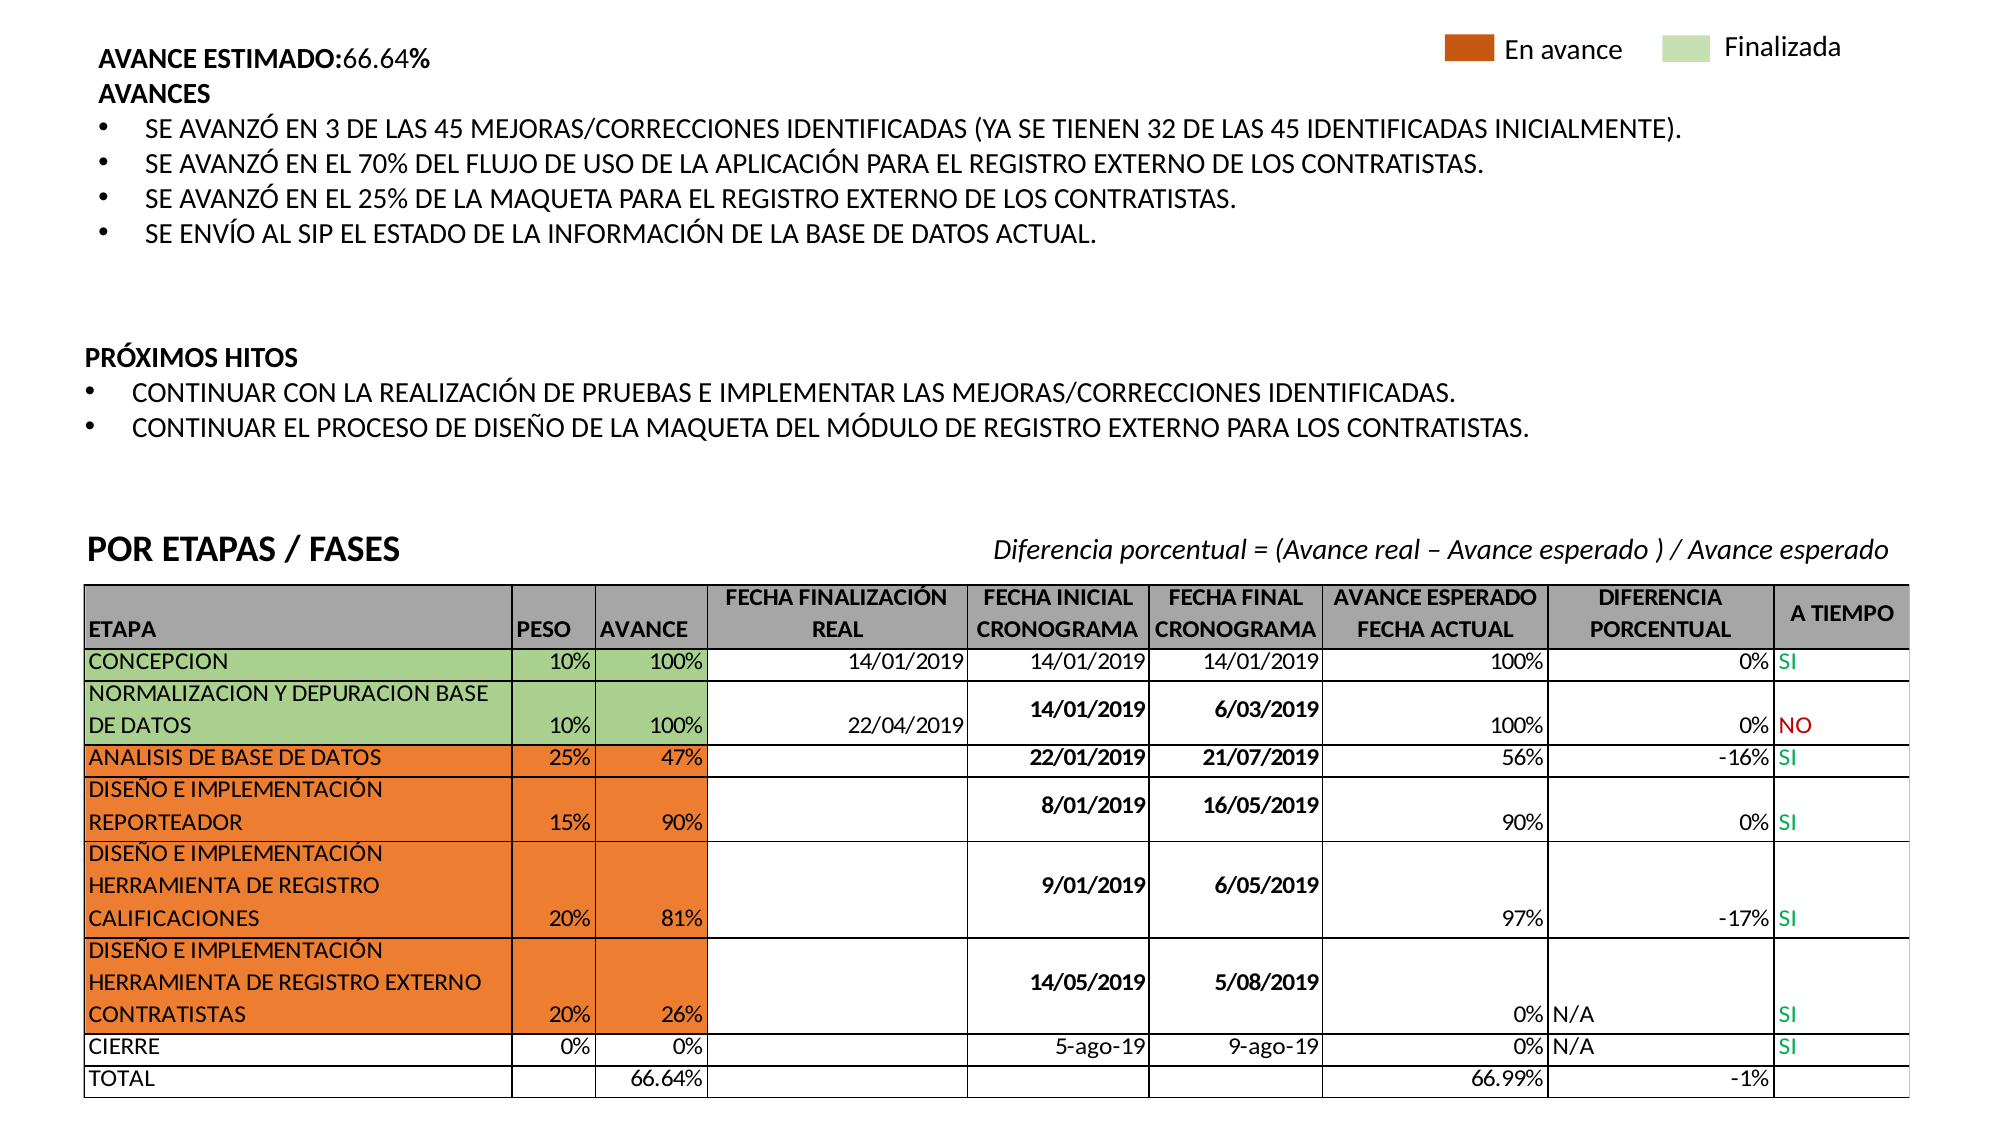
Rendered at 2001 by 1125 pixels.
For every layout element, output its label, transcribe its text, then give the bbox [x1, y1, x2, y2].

text_box POR ETAPAS / FASES [72, 516, 416, 576]
picture [83, 583, 1911, 1099]
text_box Finalizada [1709, 20, 1863, 71]
text_box PRÓXIMOS HITOS CONTINUAR CON LA REALIZACIÓN DE PRUEBAS E IMPLEMENTAR LAS MEJORAS/CORRECCIONES IDENTIFICADAS. CONTINUAR EL PROCESO DE DISEÑO DE LA MAQUETA DEL MÓDULO DE REGISTRO EXTERNO PARA LOS CONTRATISTAS. [70, 330, 1917, 451]
text_box Diferencia porcentual = (Avance real – Avance esperado ) / Avance esperado [978, 522, 1911, 573]
text_box En avance [1489, 22, 1640, 73]
text_box AVANCE ESTIMADO:66.64% AVANCES SE AVANZÓ EN 3 DE LAS 45 MEJORAS/CORRECCIONES IDENTIFICADAS (YA SE TIENEN 32 DE LAS 45 IDENTIFICADAS INICIALMENTE). SE AVANZÓ EN EL 70% DEL FLUJO DE USO DE LA APLICACIÓN PARA EL REGISTRO EXTERNO DE LOS CONTRATISTAS. SE AVANZÓ EN EL 25% DE LA MAQUETA PARA EL REGISTRO EXTERNO DE LOS CONTRATISTAS. SE ENVÍO AL SIP EL ESTADO DE LA INFORMACIÓN DE LA BASE DE DATOS ACTUAL. [83, 31, 1930, 292]
text_box [1444, 33, 1489, 62]
text_box [1661, 34, 1709, 63]
